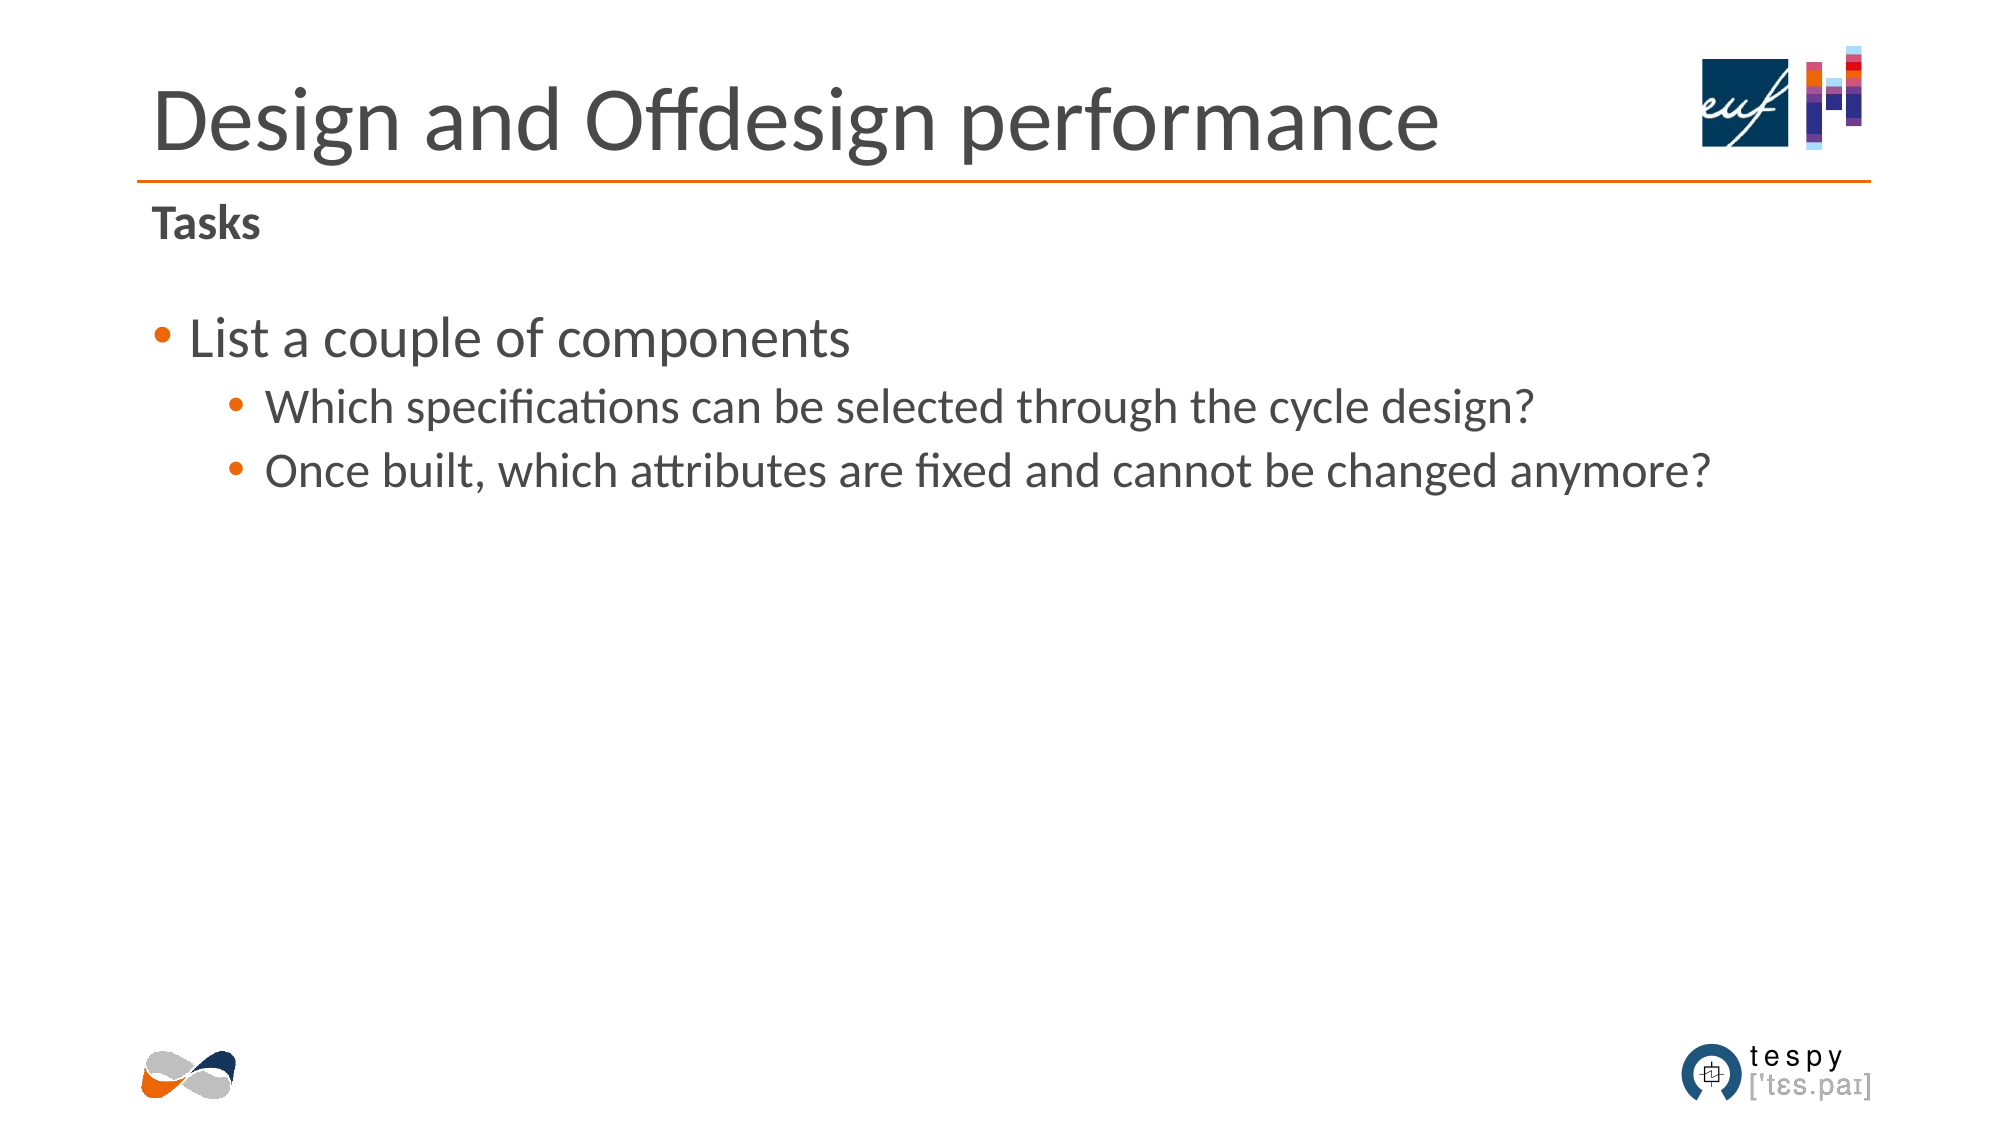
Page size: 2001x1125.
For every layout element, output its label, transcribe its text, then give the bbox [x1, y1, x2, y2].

title Design and Offdesign performance [137, 59, 1678, 181]
picture [1702, 59, 1795, 153]
picture [136, 1044, 241, 1106]
picture [1681, 1042, 1871, 1103]
picture [1806, 46, 1863, 167]
list List a couple of components Which specifications can be selected through the cycle design? Once built, which attributes are fixed and cannot be changed anymore? [137, 299, 1863, 1014]
list Tasks [136, 181, 1863, 272]
